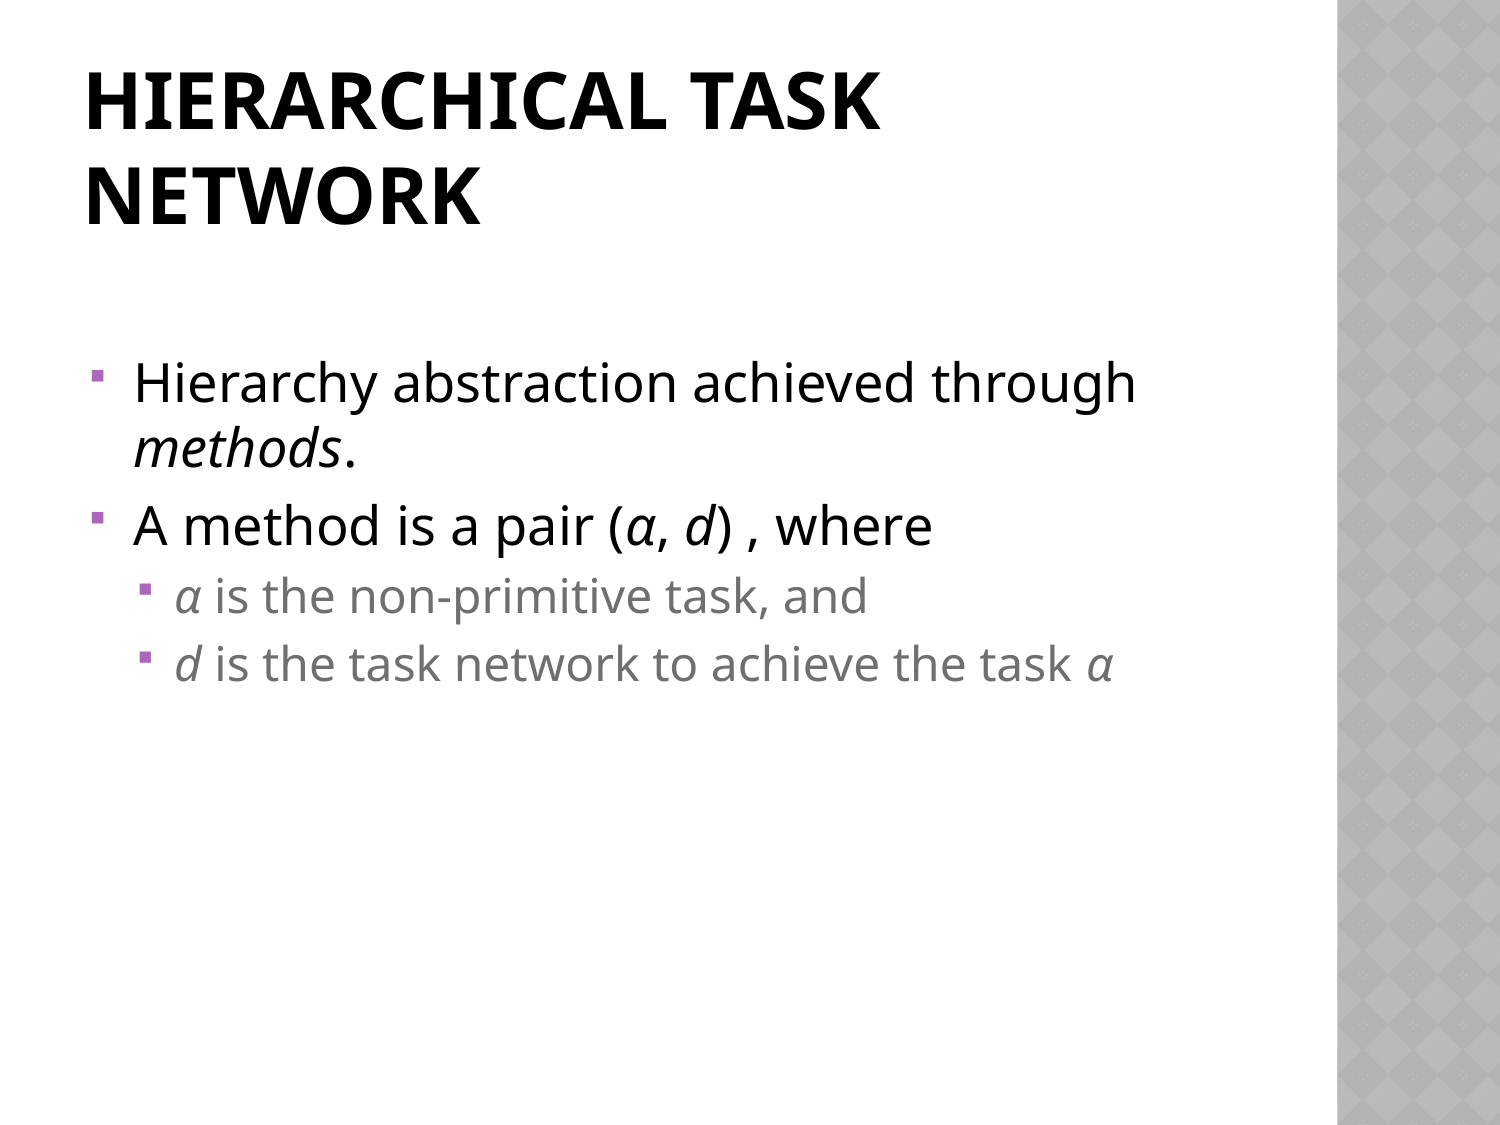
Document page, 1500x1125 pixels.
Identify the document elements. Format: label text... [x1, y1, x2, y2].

list Hierarchy abstraction achieved through methods. A method is a pair (α, d) , where α is the non-primitive task, and d is the task network to achieve the task α [75, 264, 1263, 1059]
title Hierarchical Task Network [75, 52, 1263, 240]
